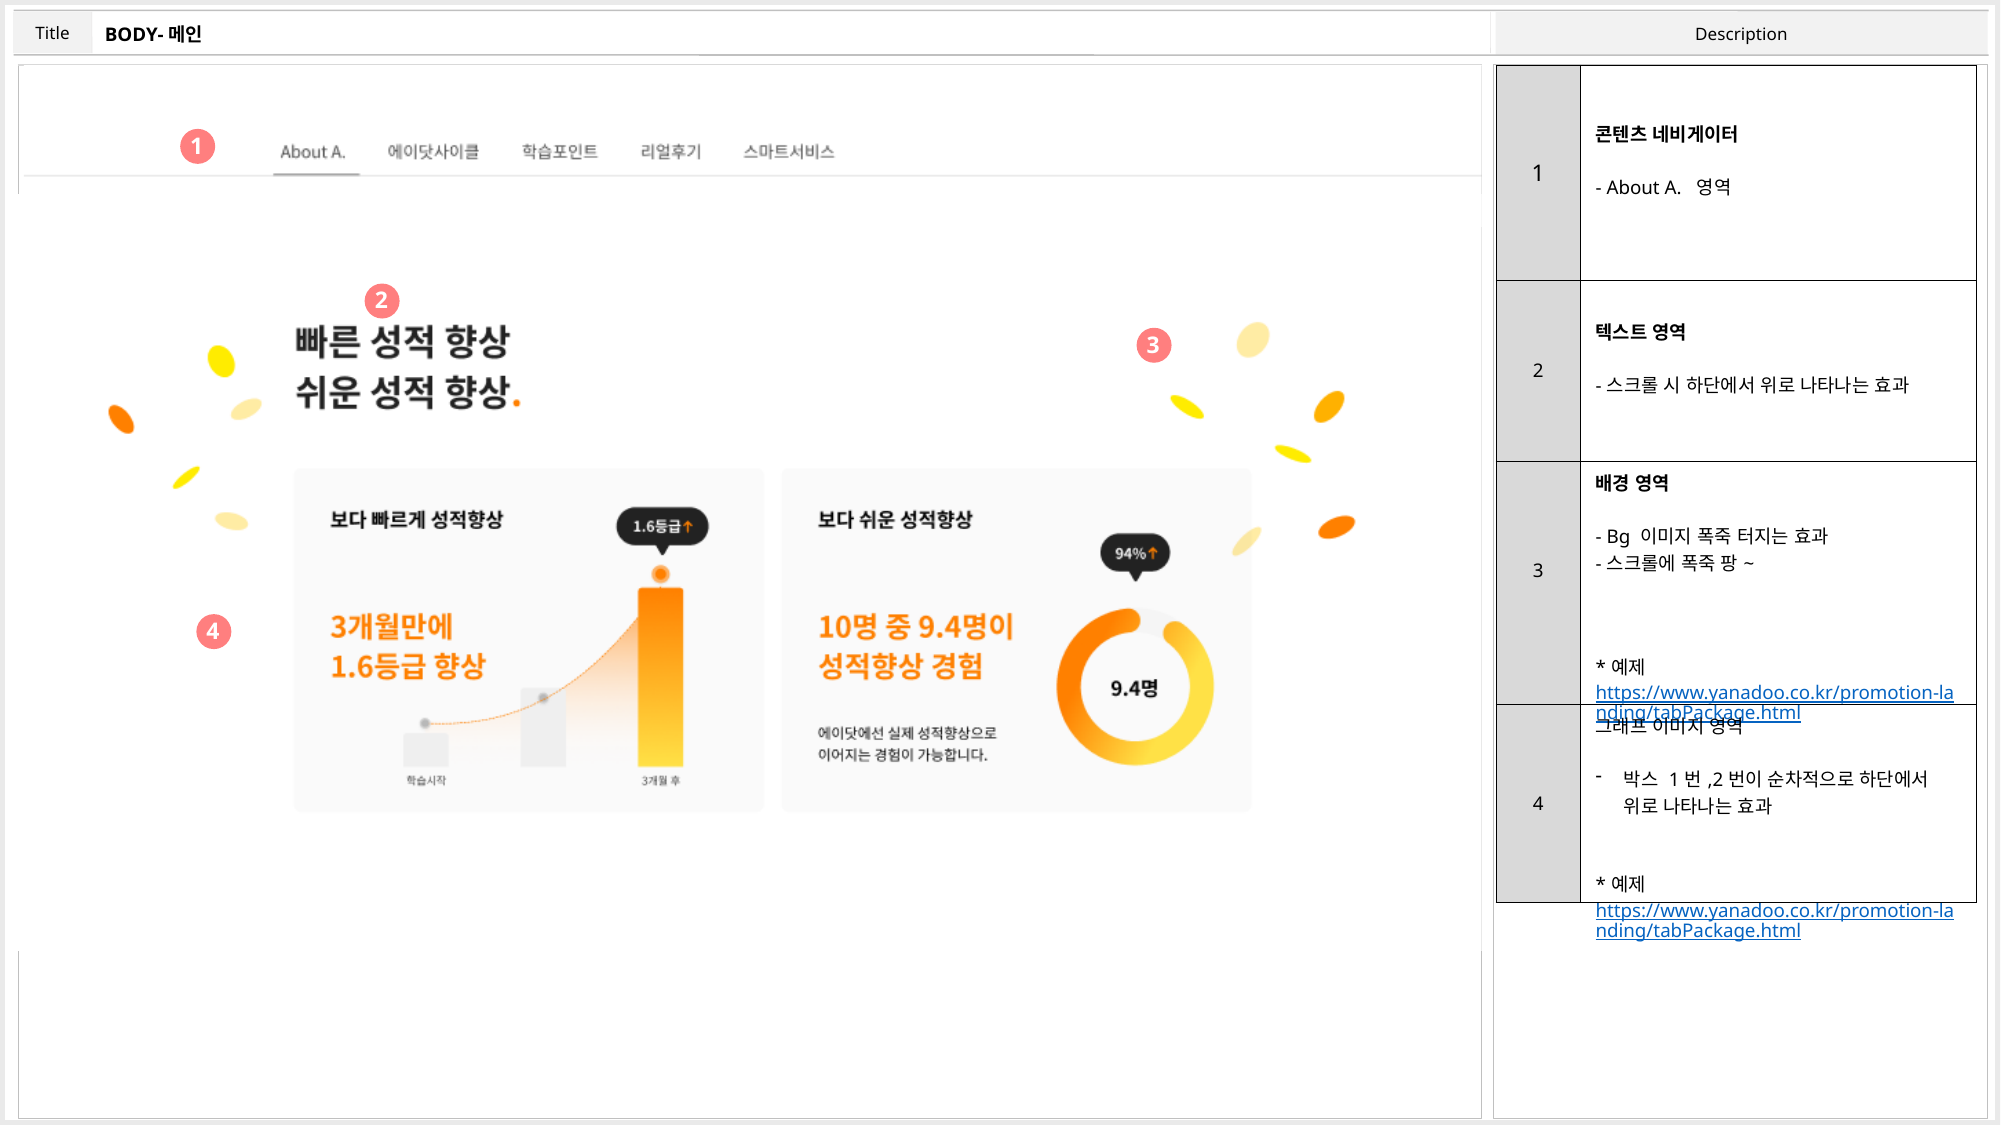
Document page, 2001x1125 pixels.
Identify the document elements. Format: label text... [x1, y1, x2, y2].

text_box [359, 278, 404, 322]
picture [17, 64, 1482, 951]
table_header 1 [1497, 66, 1580, 280]
table_cell 배경 영역 - Bg 이미지 폭죽 터지는 효과 -스크롤에 폭죽 팡~ *예제https://www.yanadoo.co.kr/promotion-landing/tabPackage.html [1581, 462, 1976, 704]
table_cell 그래프 이미지 영역 박스 1번,2번이 순차적으로 하단에서 위로 나타나는 효과 *예제https://www.yanadoo.co.kr/promotion-landing/tabPackage.html [1581, 705, 1976, 902]
table_cell 4 [1497, 705, 1580, 902]
table_cell 3 [1497, 462, 1580, 704]
table_header 콘텐츠 네비게이터 - About A. 영역 [1581, 66, 1976, 280]
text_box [1131, 322, 1176, 366]
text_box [175, 124, 219, 167]
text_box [191, 609, 236, 653]
table_cell 텍스트 영역 -스크롤 시 하단에서 위로 나타나는 효과 [1581, 281, 1976, 461]
text_box BODY-메인 [90, 15, 218, 53]
table_cell 2 [1497, 281, 1580, 461]
